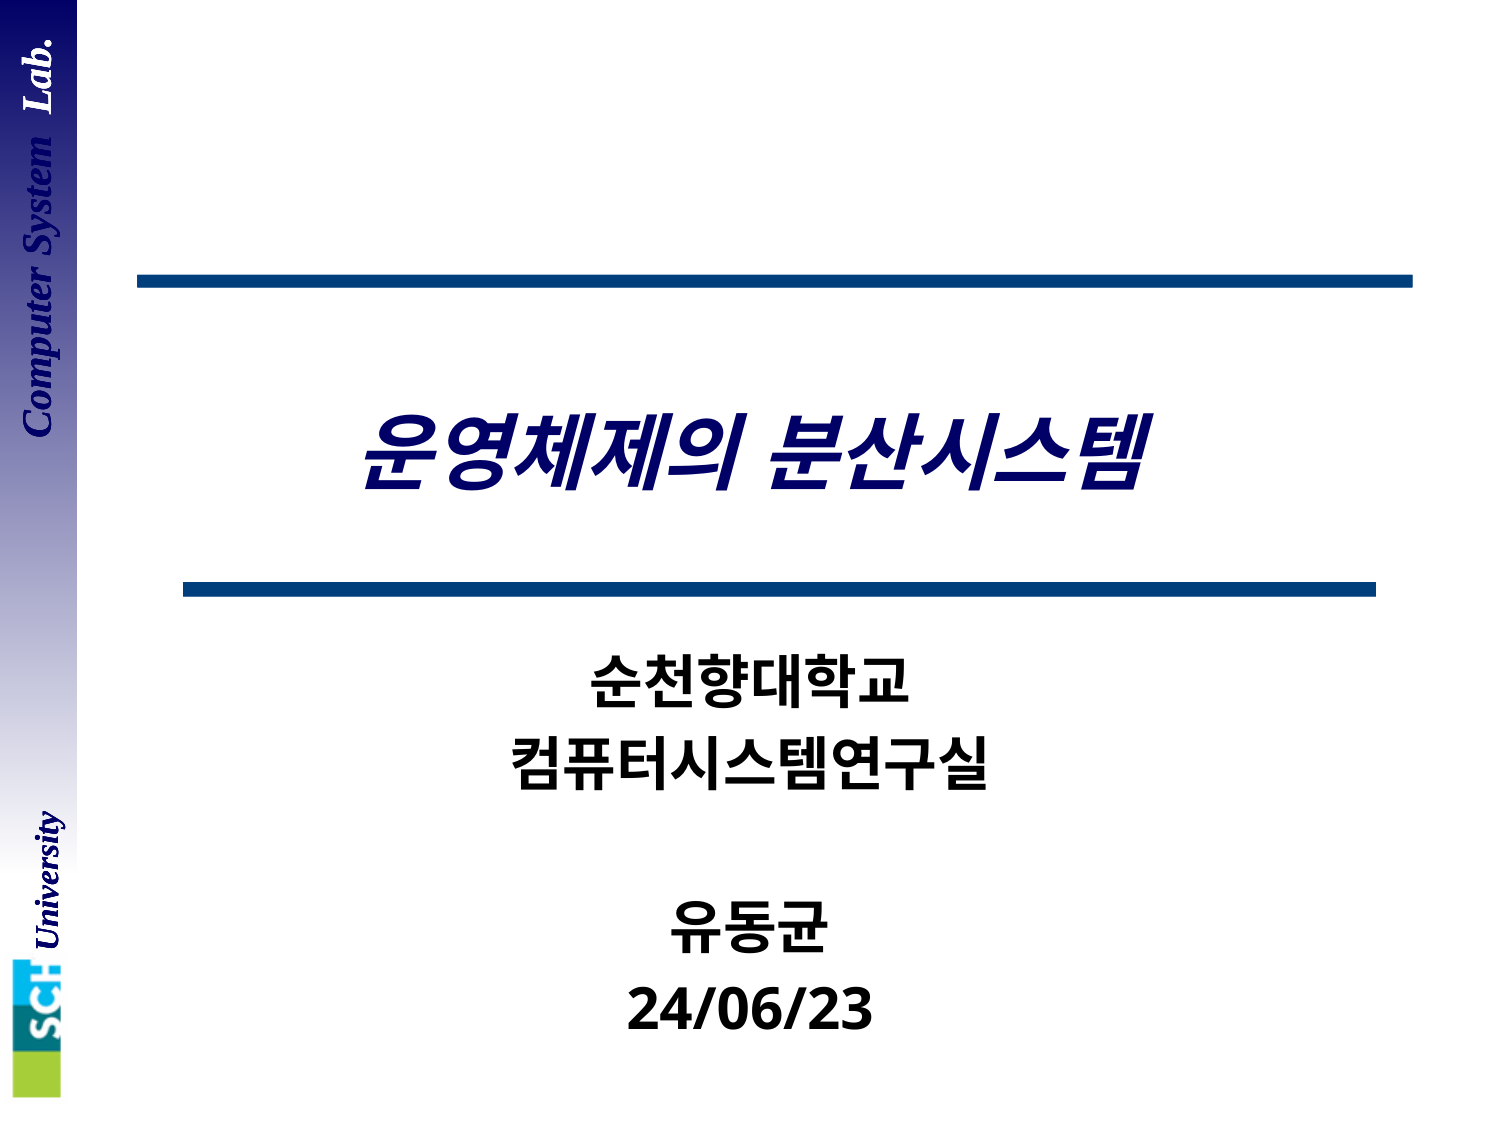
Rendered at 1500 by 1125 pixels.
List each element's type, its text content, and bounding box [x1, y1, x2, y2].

picture [5, 952, 69, 1104]
subtitle 순천향대학교 컴퓨터시스템연구실 유동균 24/06/23 [224, 637, 1276, 1101]
title 운영체제의 분산시스템 [112, 287, 1388, 613]
